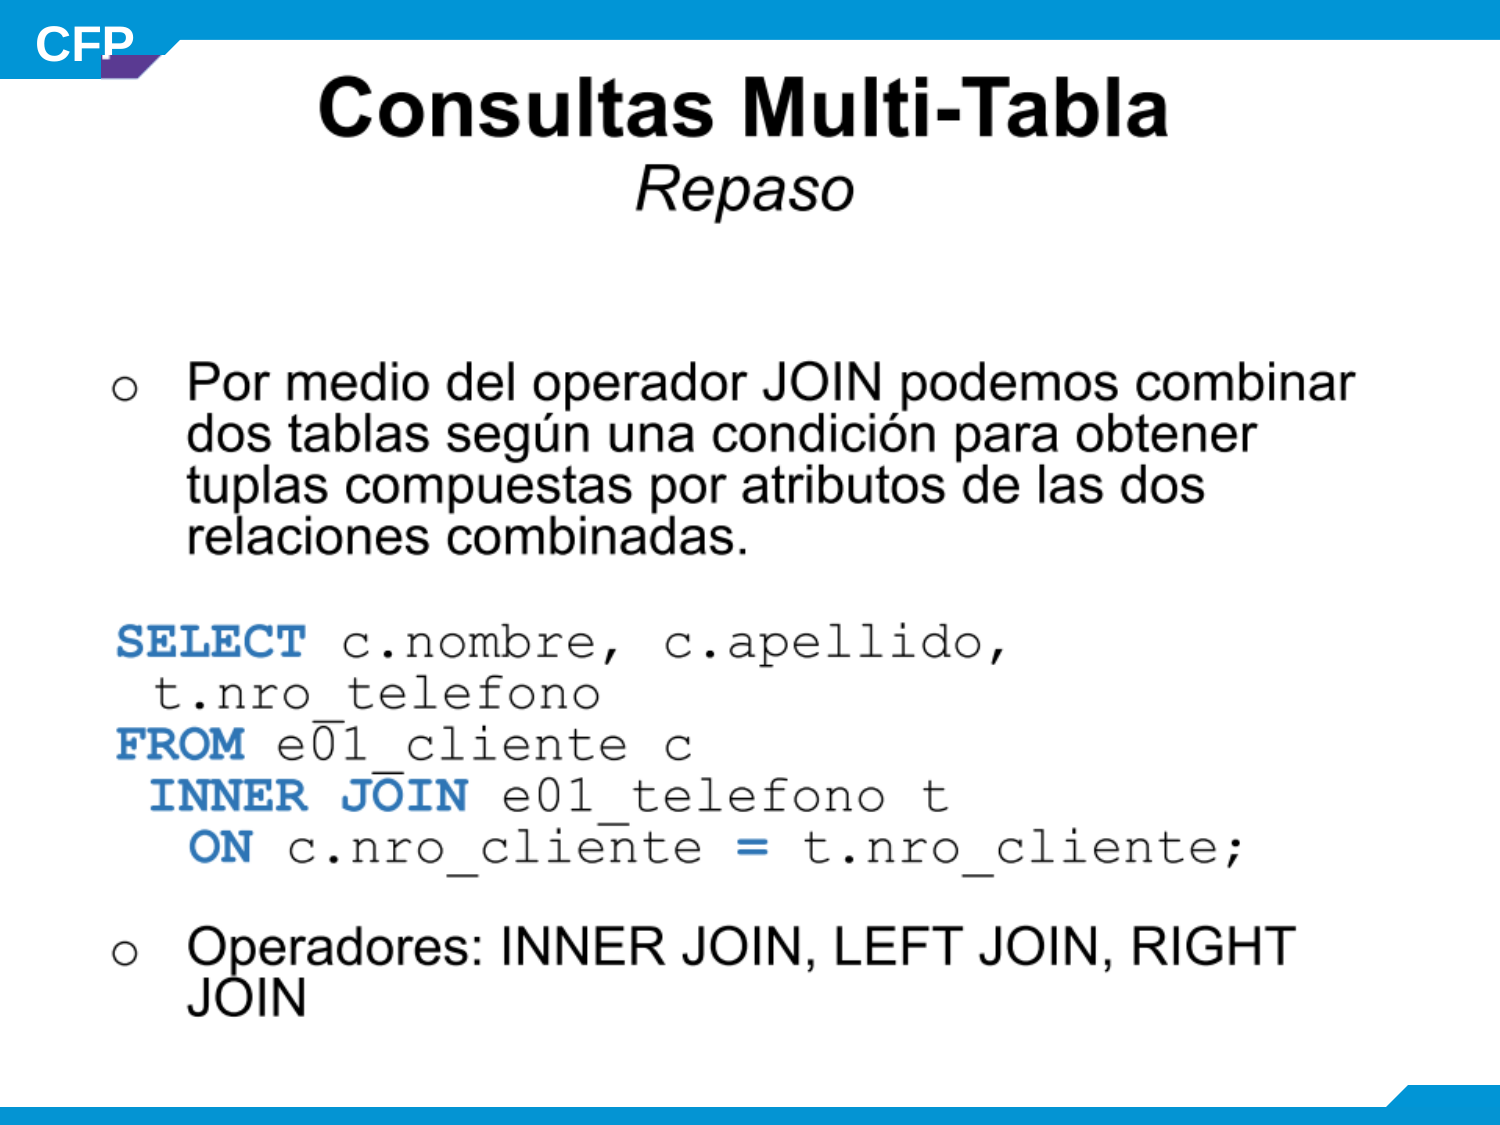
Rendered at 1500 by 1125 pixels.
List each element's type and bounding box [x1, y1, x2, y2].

picture [101, 55, 1387, 1067]
